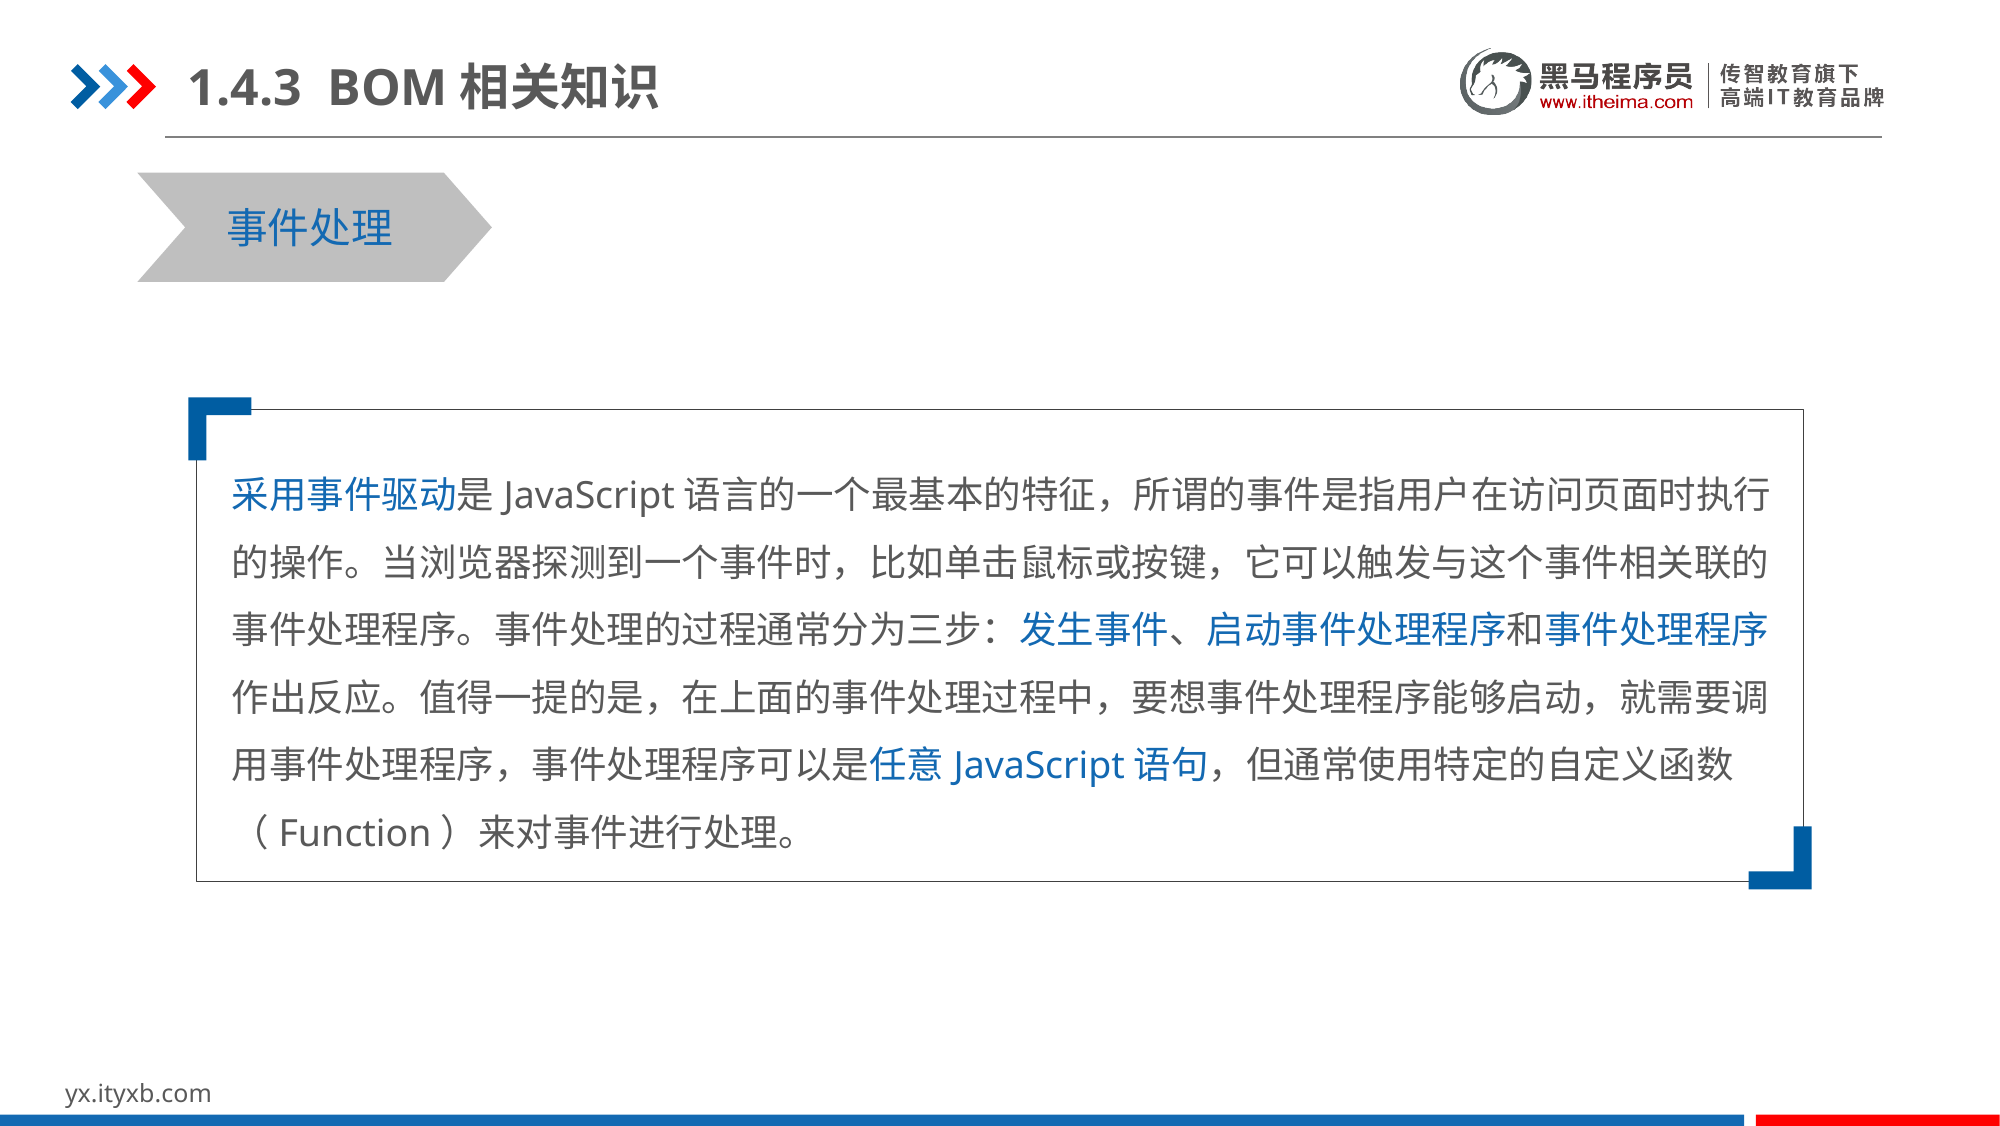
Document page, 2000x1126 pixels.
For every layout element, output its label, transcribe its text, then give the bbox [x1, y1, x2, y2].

text_box [1746, 824, 1814, 891]
text_box [186, 395, 254, 462]
text_box [194, 407, 1805, 884]
picture [1460, 48, 1887, 115]
text_box 1.4.3 BOM相关知识 [187, 43, 827, 127]
text_box 事件处理 [211, 194, 409, 260]
text_box [137, 172, 492, 282]
